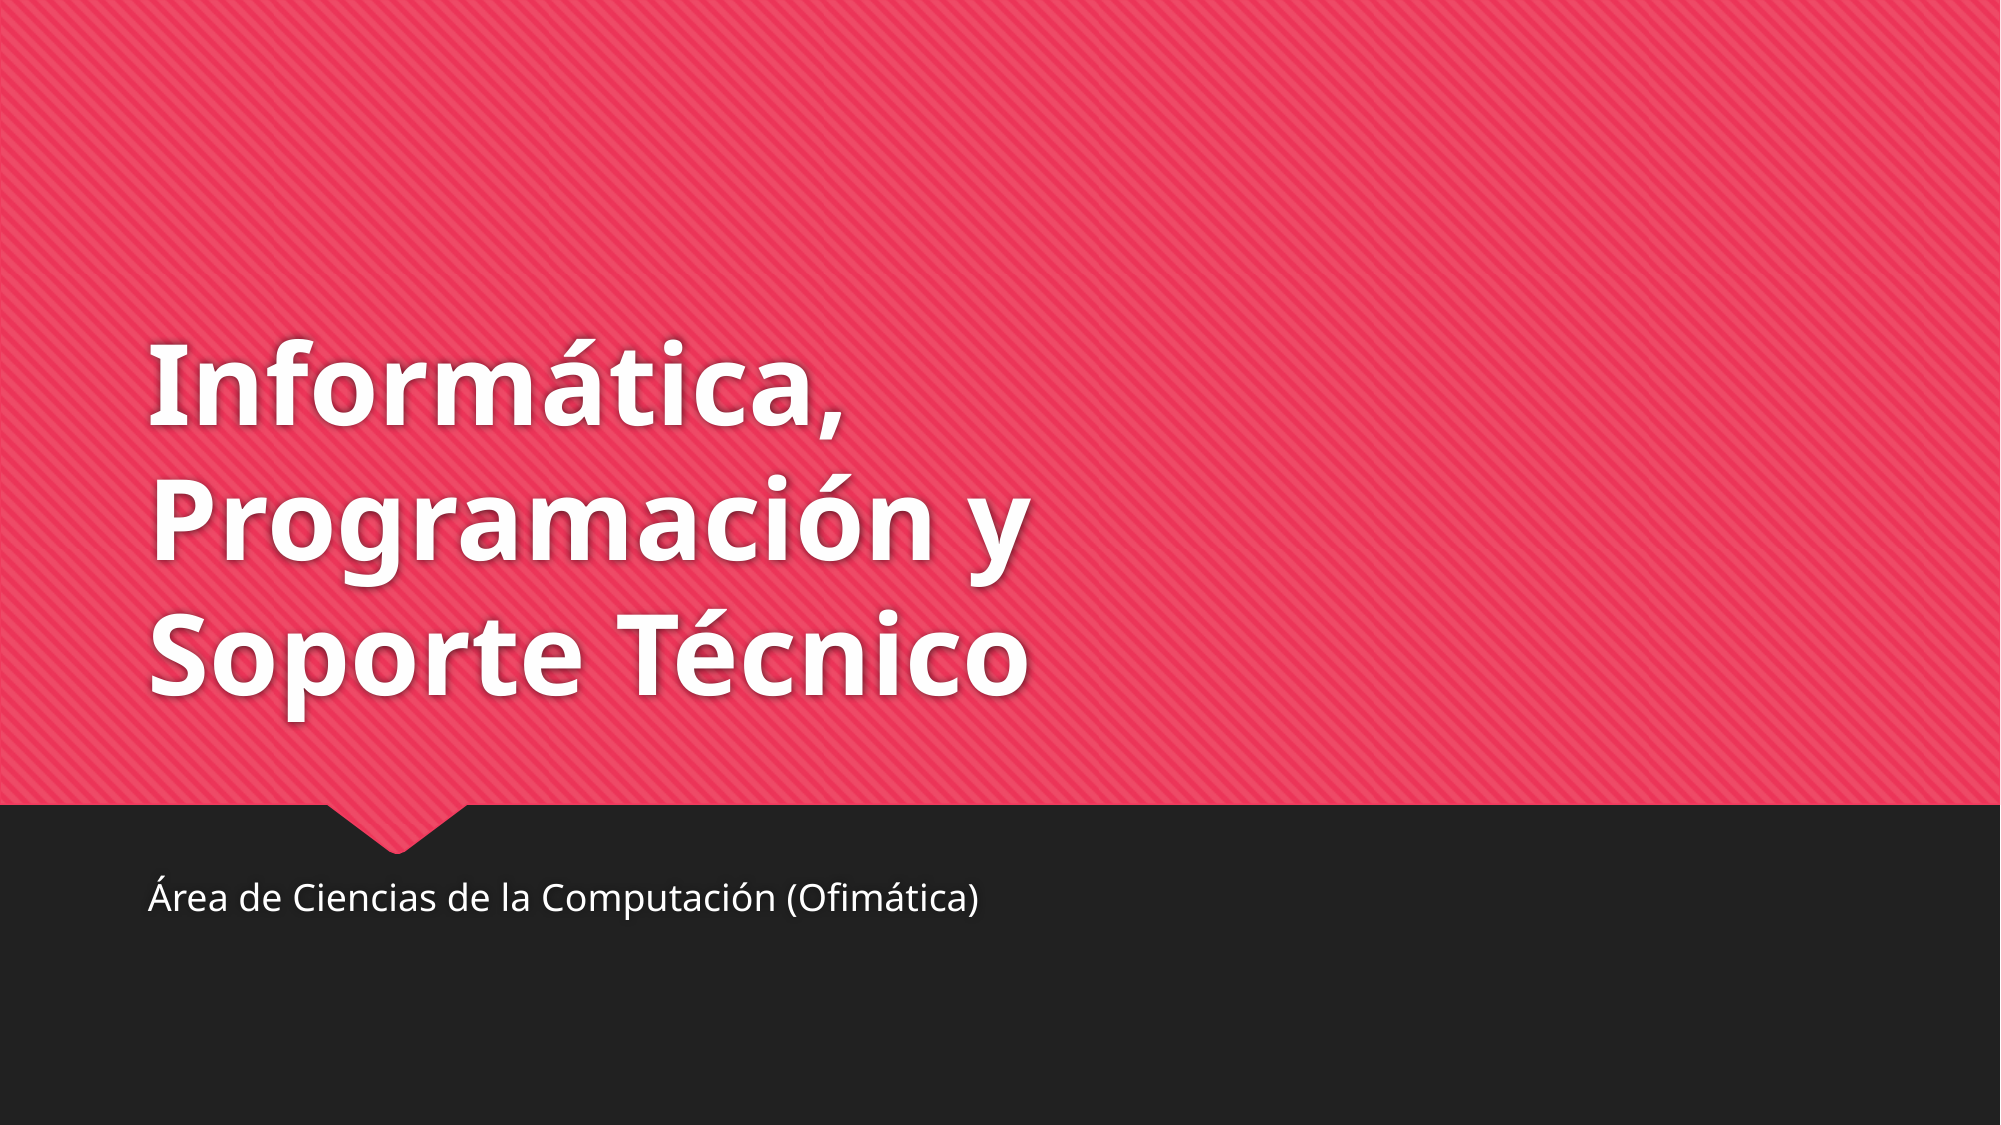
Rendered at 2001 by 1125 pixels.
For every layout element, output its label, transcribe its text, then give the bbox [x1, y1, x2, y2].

subtitle Área de Ciencias de la Computación (Ofimática) [132, 866, 1868, 938]
title Informática, Programación y Soporte Técnico [132, 237, 1868, 726]
